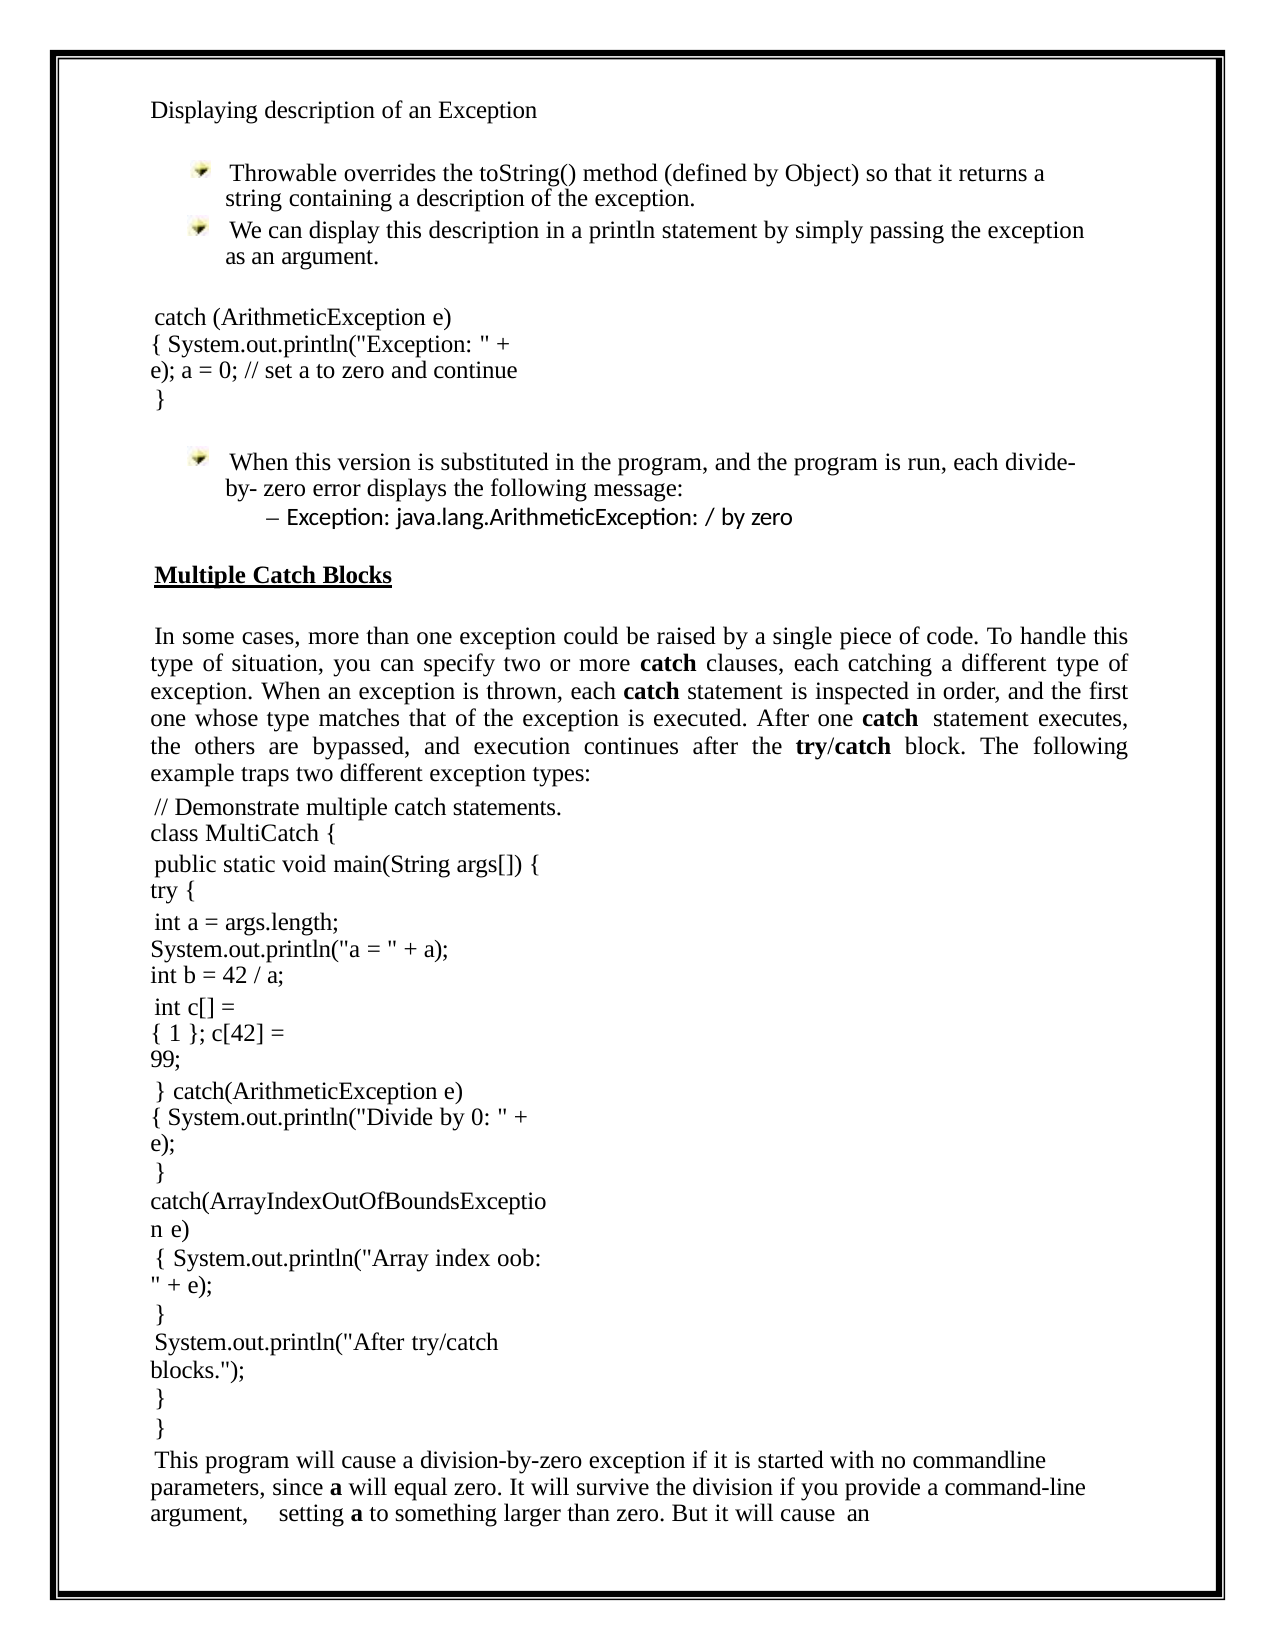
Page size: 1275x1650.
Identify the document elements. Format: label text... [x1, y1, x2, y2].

text_box [49, 49, 1226, 1601]
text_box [187, 214, 209, 466]
picture [190, 160, 211, 179]
text_box Displaying description of an Exception Throwable overrides the toString() method (defined by Object) so that it returns a string containing a description of the exception. We can display this description in a println statement by simply passing the exception as an argument. catch (ArithmeticException e) { System.out.println("Exception: " + e); a = 0; // set a to zero and continue } When this version is substituted in the program, and the program is run, each divide-by- zero error displays the following message: – Exception: java.lang.ArithmeticException: / by zero Multiple Catch Blocks In some cases, more than one exception could be raised by a single piece of code. To handle this type of situation, you can specify two or more catch clauses, each catching a different type of exception. When an exception is thrown, each catch statement is inspected in order, and the first one whose type matches that of the exception is executed. After one catch statement executes, the others are bypassed, and execution continues after the try/catch block. The following example traps two different exception types: // Demonstrate multiple catch statements. class MultiCatch { public static void main(String args[]) { try { int a = args.length; System.out.println("a = " + a); int b = 42 / a; int c[] = { 1 }; c[42] = 99; } catch(ArithmeticException e) { System.out.println("Divide by 0: " + e); } catch(ArrayIndexOutOfBoundsException e) { System.out.println("Array index oob: " + e); } System.out.println("After try/catch blocks."); } } This program will cause a division-by-zero exception if it is started with no commandline parameters, since a will equal zero. It will survive the division if you provide a command-line argument, setting a to something larger than zero. But it will cause an [148, 91, 1129, 1528]
